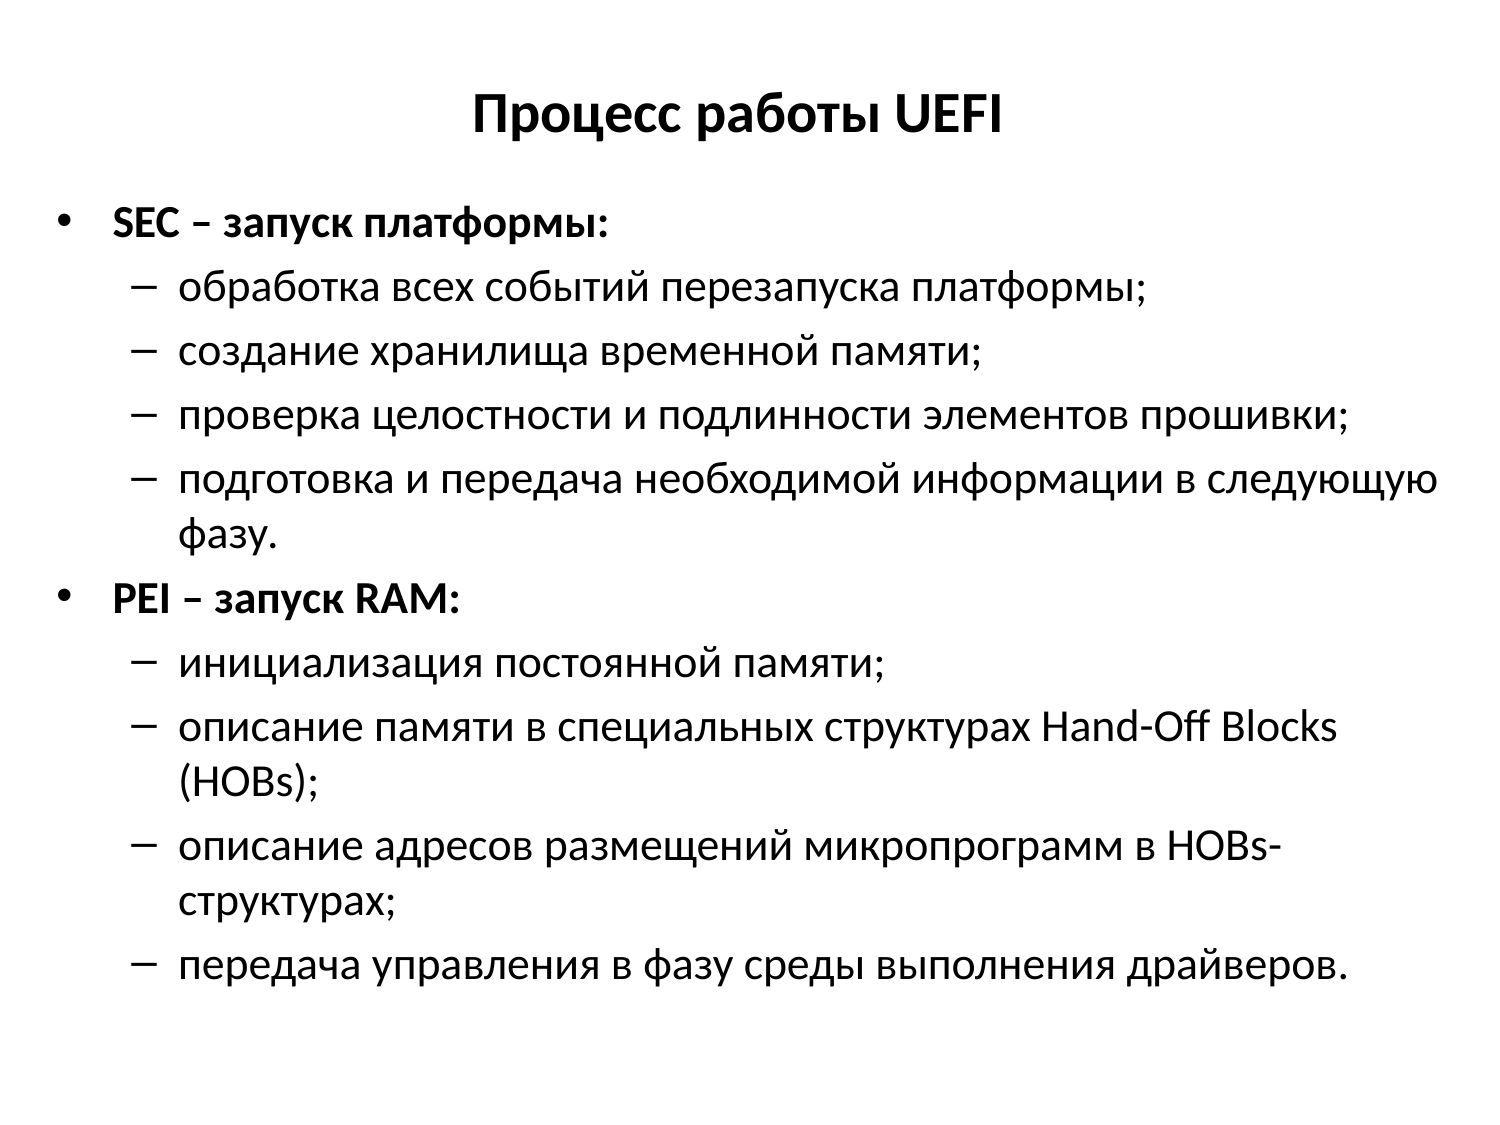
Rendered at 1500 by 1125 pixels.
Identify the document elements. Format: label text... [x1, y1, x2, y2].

title Процесс работы UEFI [17, 45, 1459, 173]
list SEC – запуск платформы: обработка всех событий перезапуска платформы; создание хранилища временной памяти; проверка целостности и подлинности элементов прошивки; подготовка и передача необходимой информации в следующую фазу. PEI – запуск RAM: инициализация постоянной памяти; описание памяти в специальных структурах Hand-Off Blocks (HOBs); описание адресов размещений микропрограмм в HOBs-структурах; передача управления в фазу среды выполнения драйверов. [41, 184, 1471, 1106]
